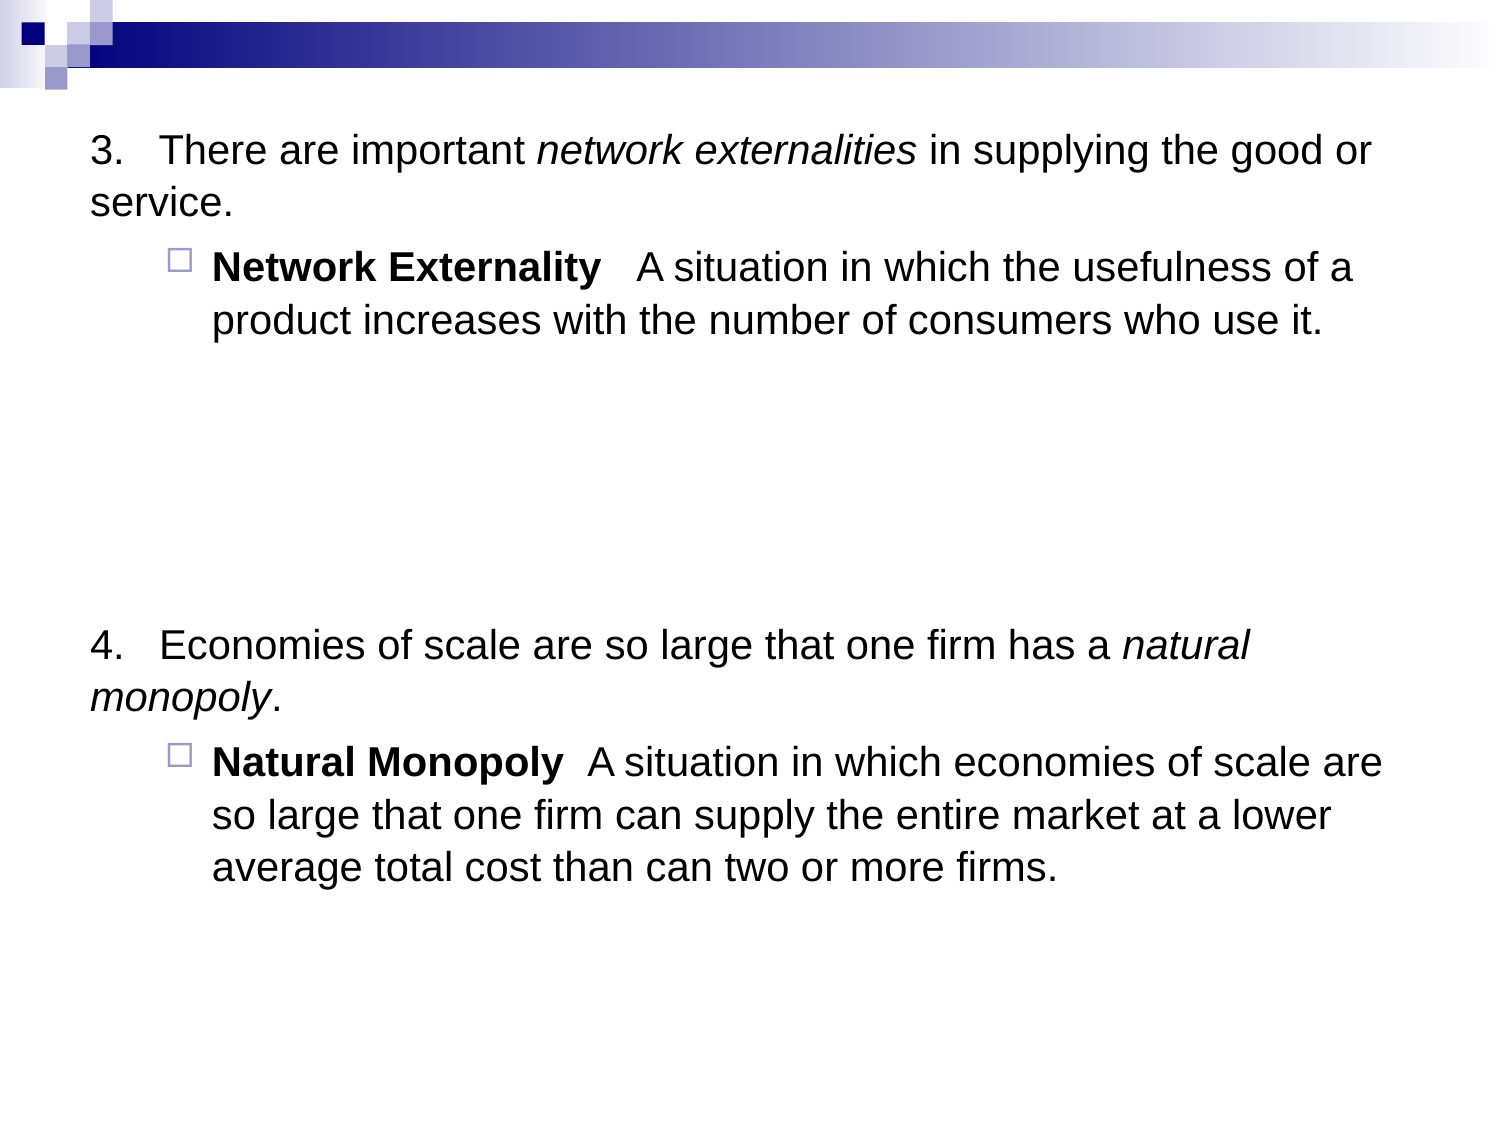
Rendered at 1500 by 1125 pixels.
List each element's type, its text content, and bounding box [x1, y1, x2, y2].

list 3. There are important network externalities in supplying the good or service. Network Externality A situation in which the usefulness of a product increases with the number of consumers who use it. 4. Economies of scale are so large that one firm has a natural monopoly. Natural Monopoly A situation in which economies of scale are so large that one firm can supply the entire market at a lower average total cost than can two or more firms. [75, 112, 1425, 1050]
